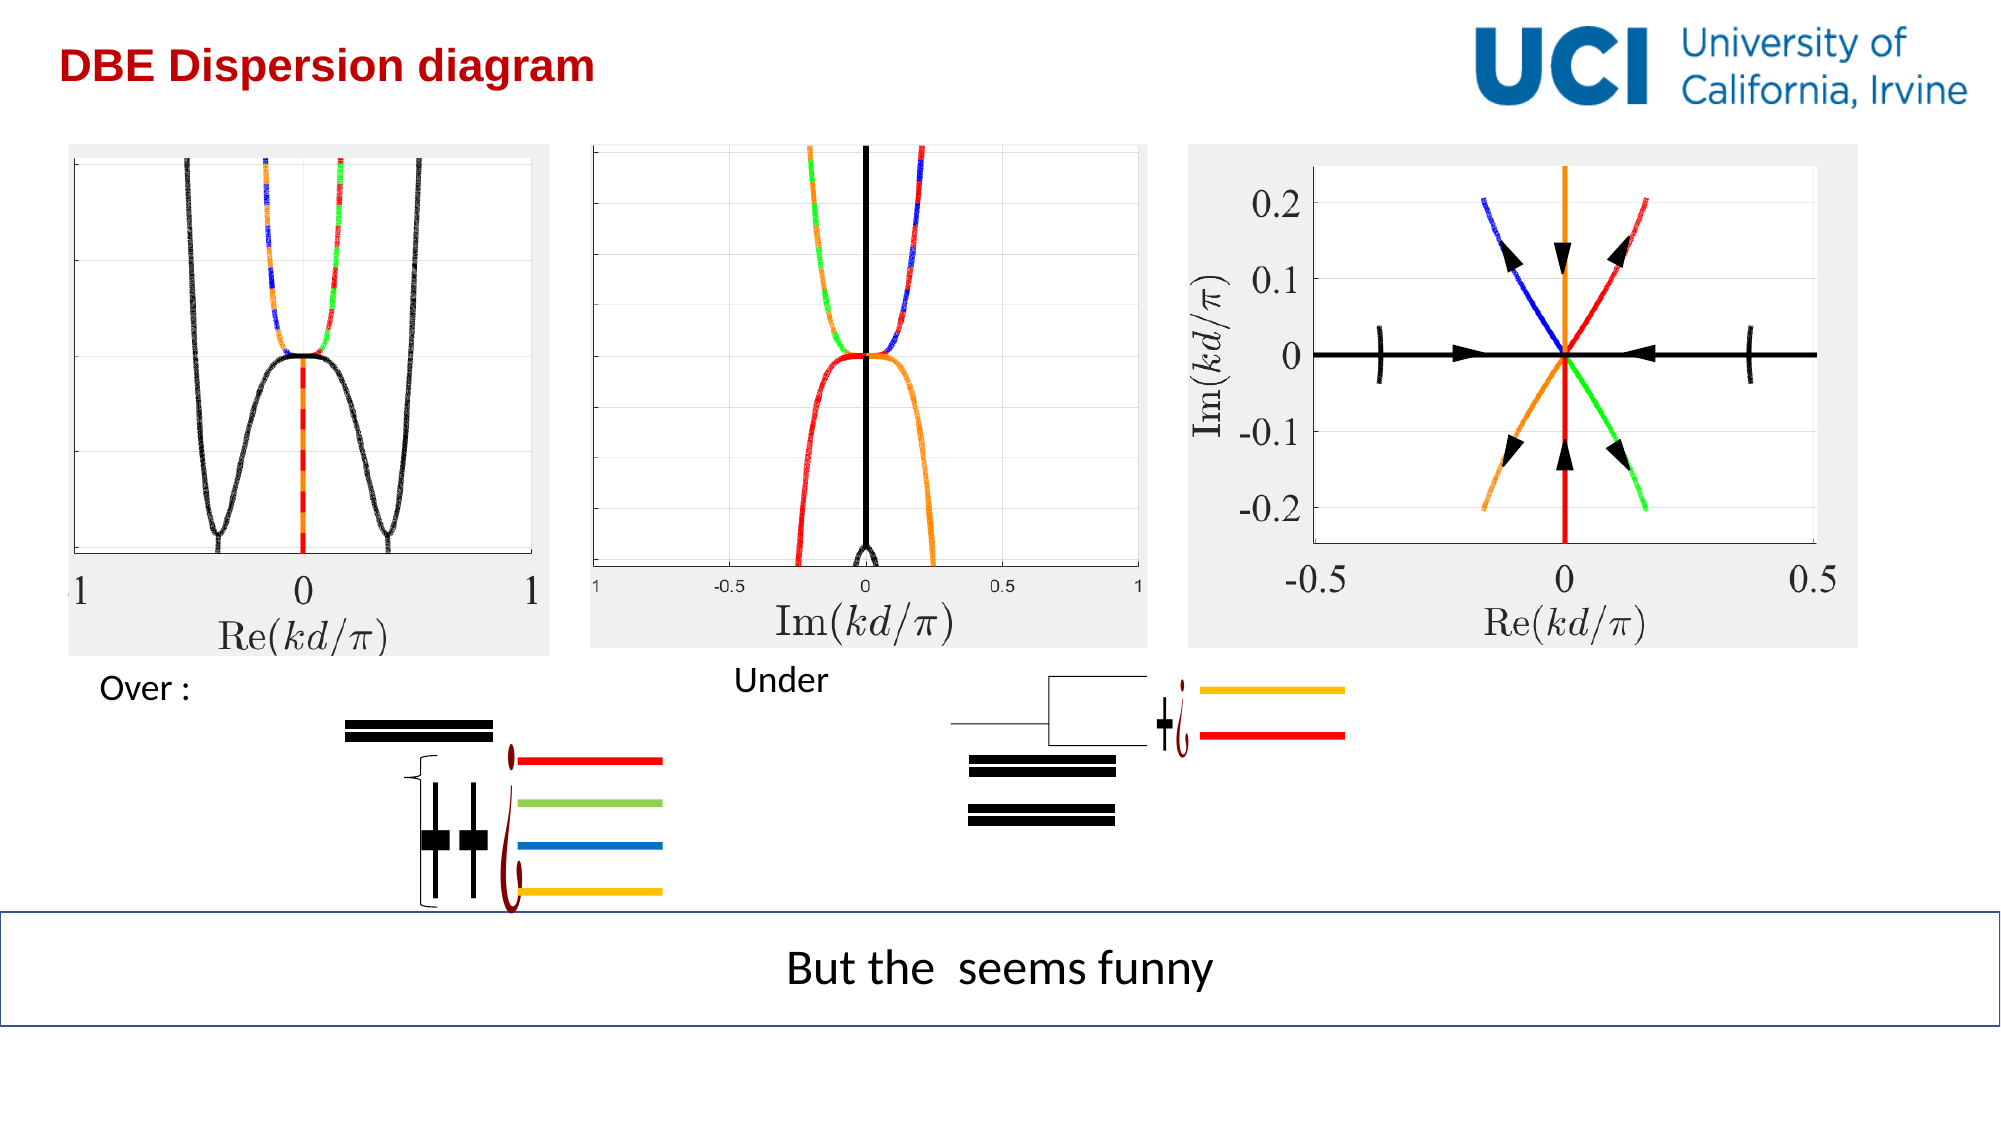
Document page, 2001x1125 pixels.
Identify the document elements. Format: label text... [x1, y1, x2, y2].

text_box [968, 816, 1115, 826]
text_box [968, 804, 1115, 813]
text_box [950, 675, 1148, 747]
text_box [345, 720, 493, 729]
picture [1475, 26, 1968, 110]
text_box [969, 755, 1116, 764]
text_box [345, 732, 493, 742]
text_box [517, 841, 664, 851]
text_box [969, 767, 1116, 777]
title DBE Dispersion diagram [44, 34, 1227, 113]
text_box [517, 887, 664, 897]
text_box [517, 798, 664, 808]
text_box [1199, 686, 1346, 695]
text_box [404, 755, 438, 908]
text_box [517, 756, 664, 766]
text_box [1199, 731, 1346, 741]
picture [590, 144, 1148, 648]
picture [1188, 144, 1858, 648]
picture [68, 144, 550, 656]
